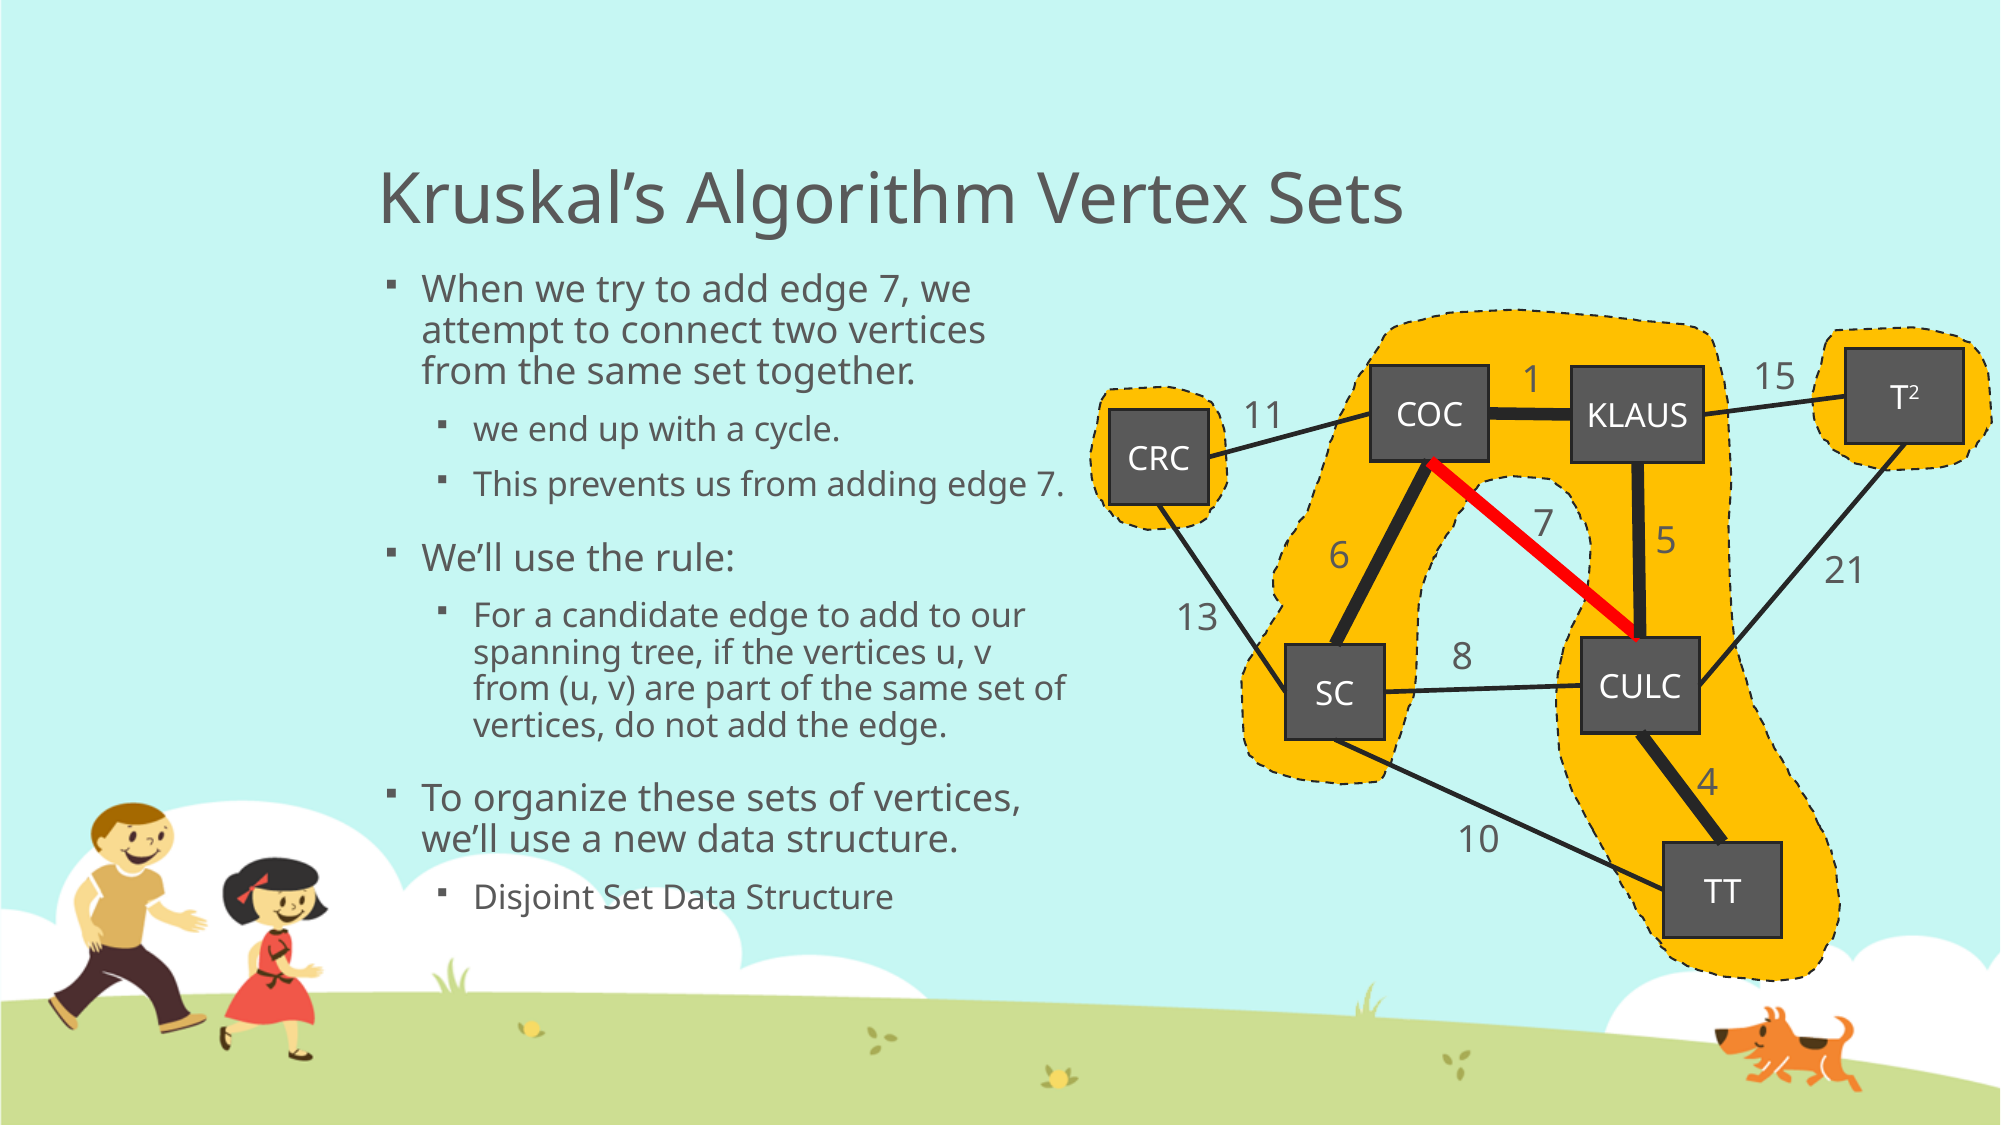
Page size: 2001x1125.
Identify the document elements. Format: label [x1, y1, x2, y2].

text_box [1092, 308, 1993, 983]
title [362, 50, 1900, 247]
list [362, 262, 1092, 938]
picture [0, 0, 2001, 1125]
